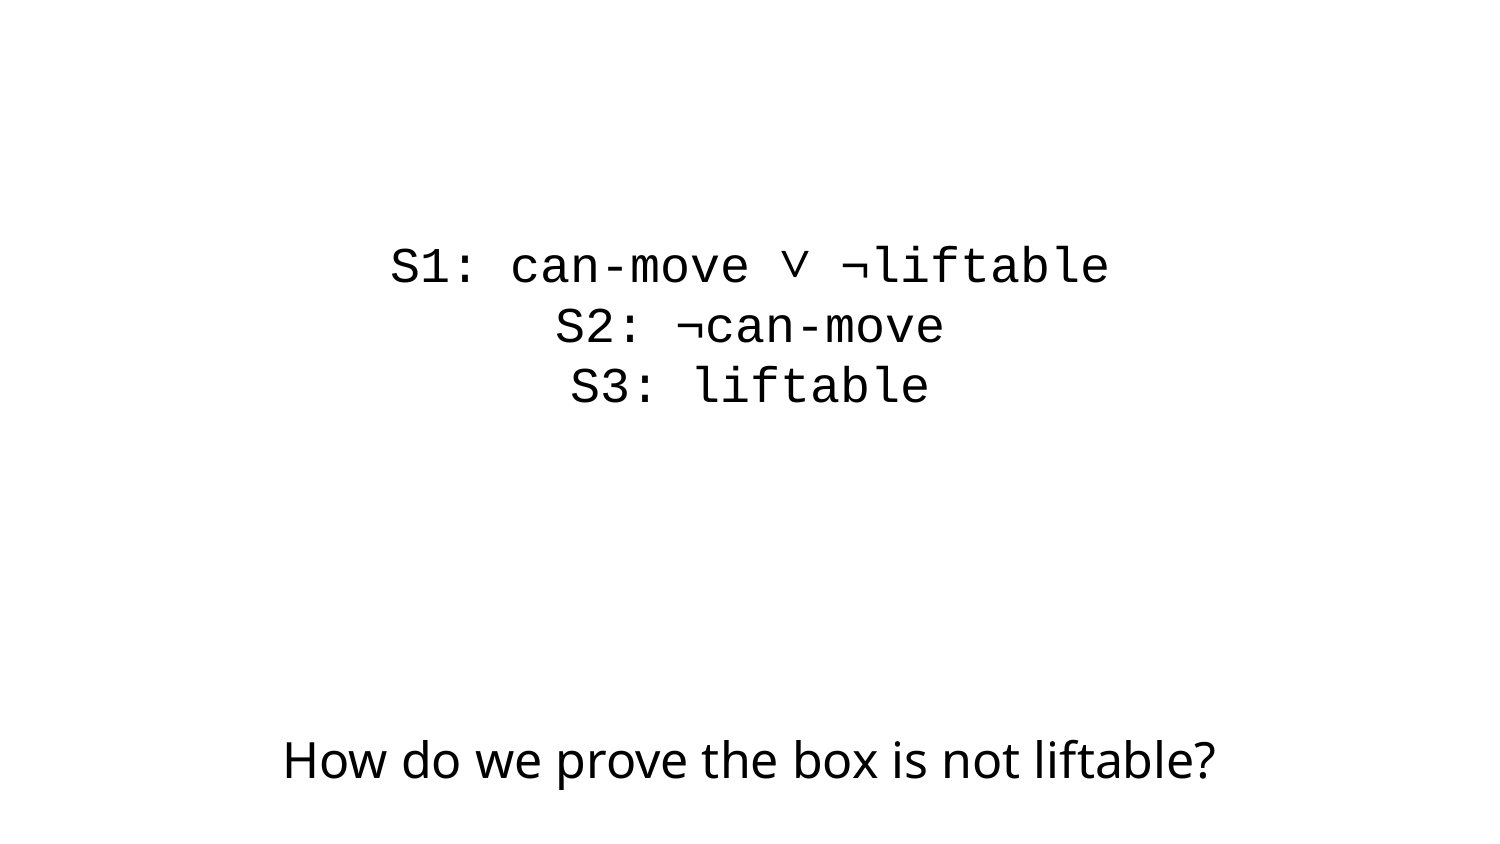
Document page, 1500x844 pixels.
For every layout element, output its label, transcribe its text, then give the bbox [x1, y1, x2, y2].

text_box S1: can-move ∨ ¬liftable S2: ¬can-move S3: liftable [0, 0, 1500, 706]
text_box How do we prove the box is not liftable? [0, 706, 1500, 813]
